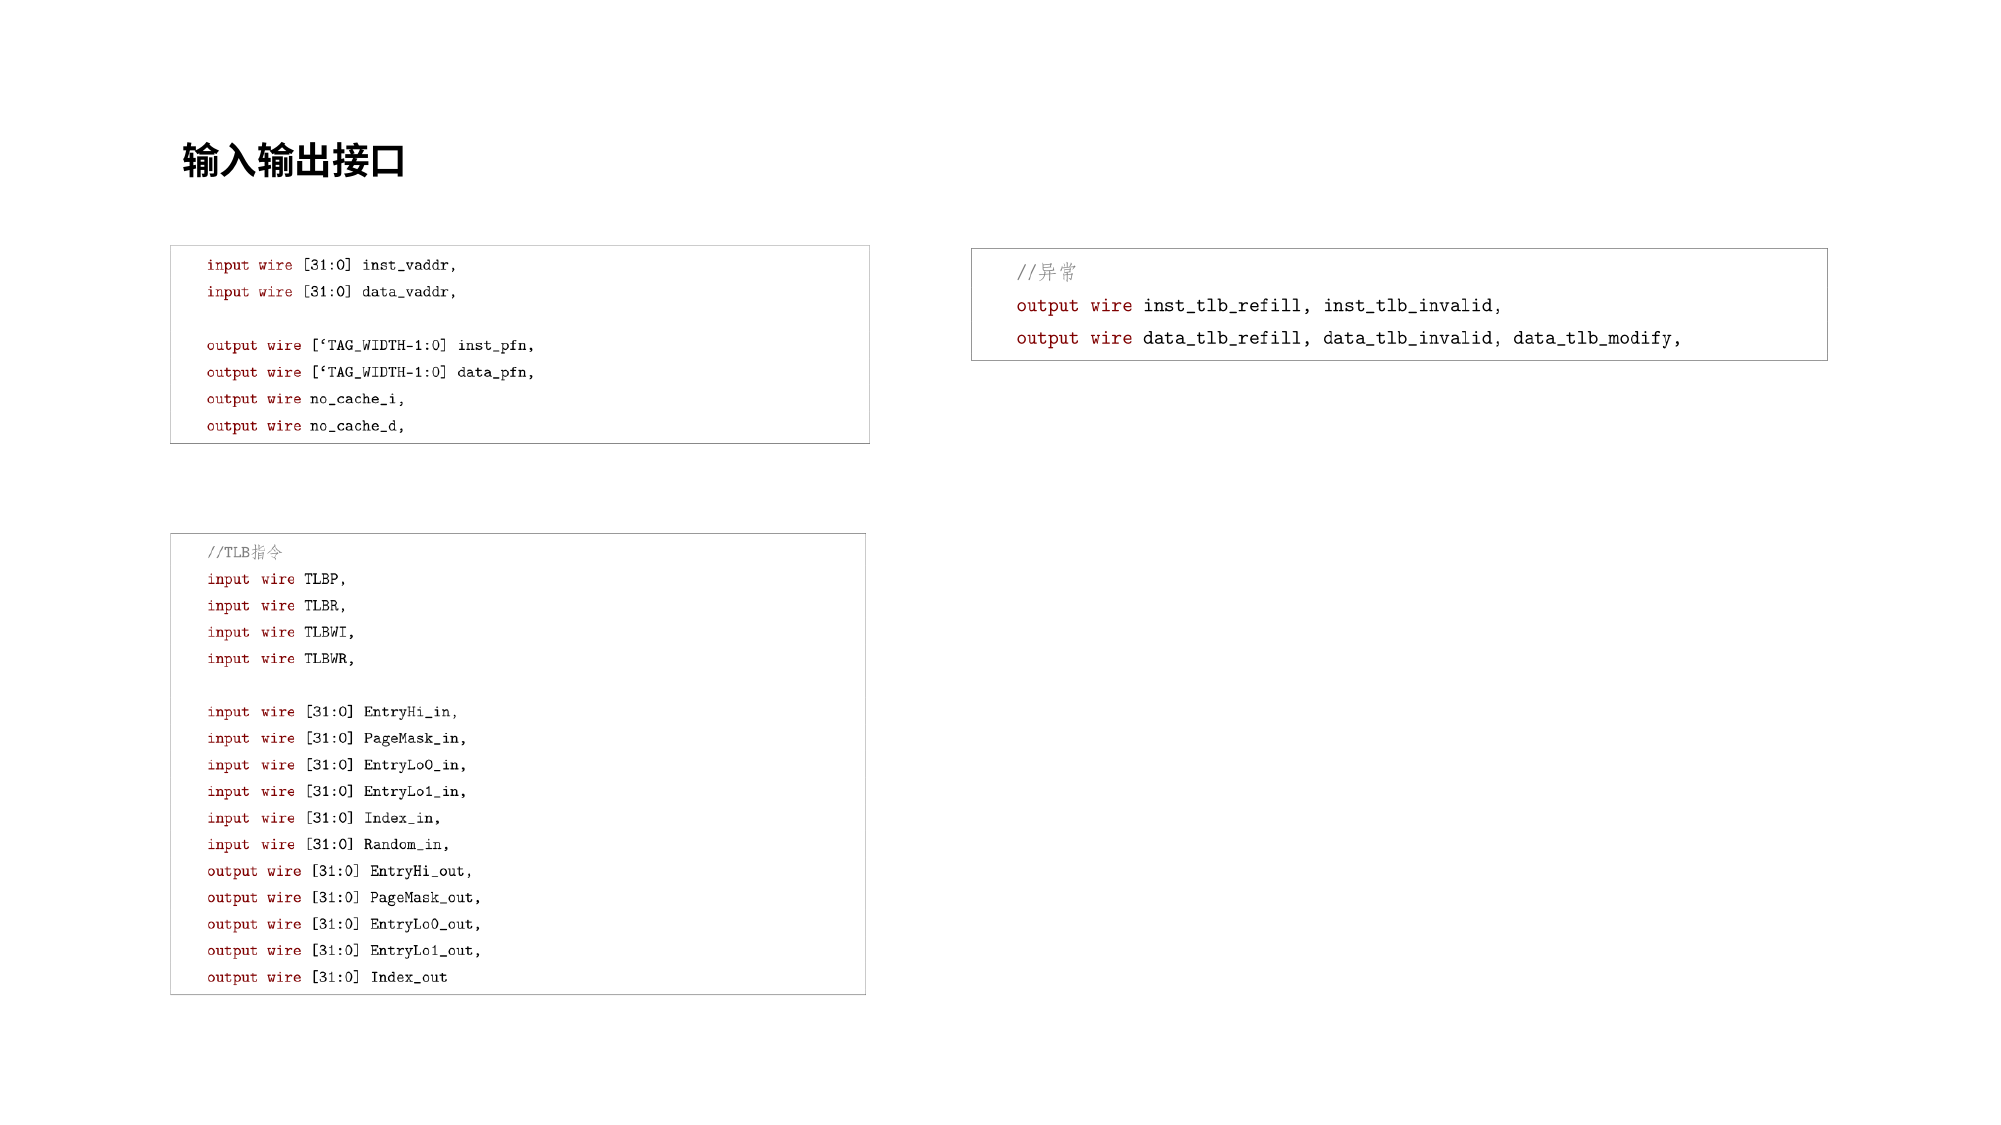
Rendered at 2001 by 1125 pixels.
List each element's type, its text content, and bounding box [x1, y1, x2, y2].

picture [167, 528, 869, 996]
picture [167, 242, 873, 446]
text_box 输入输出接口 [167, 129, 449, 190]
picture [964, 242, 1833, 364]
